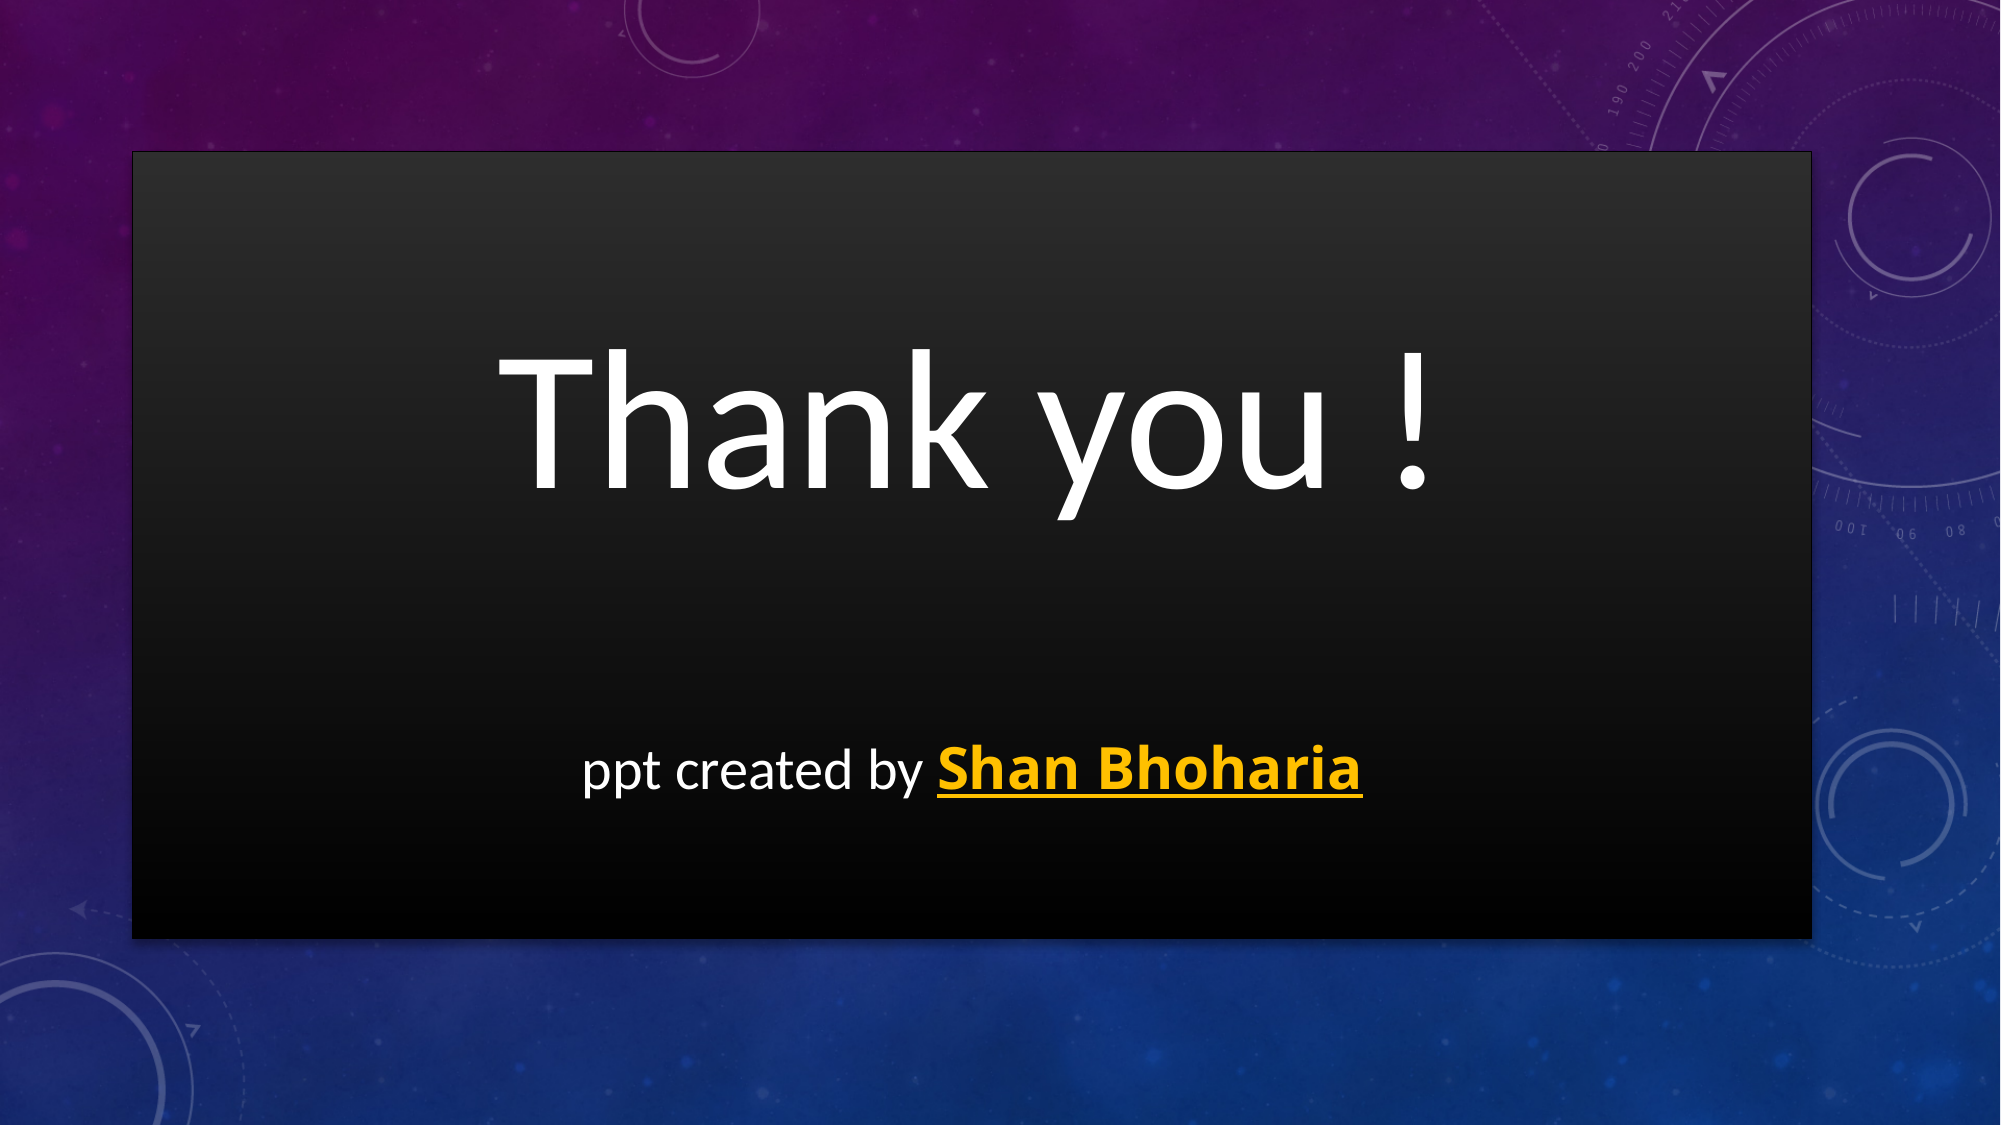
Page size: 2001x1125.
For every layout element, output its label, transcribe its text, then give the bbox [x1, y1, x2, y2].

picture [0, 0, 2001, 1125]
list Thank you ! ppt created by Shan Bhoharia [132, 151, 1812, 939]
